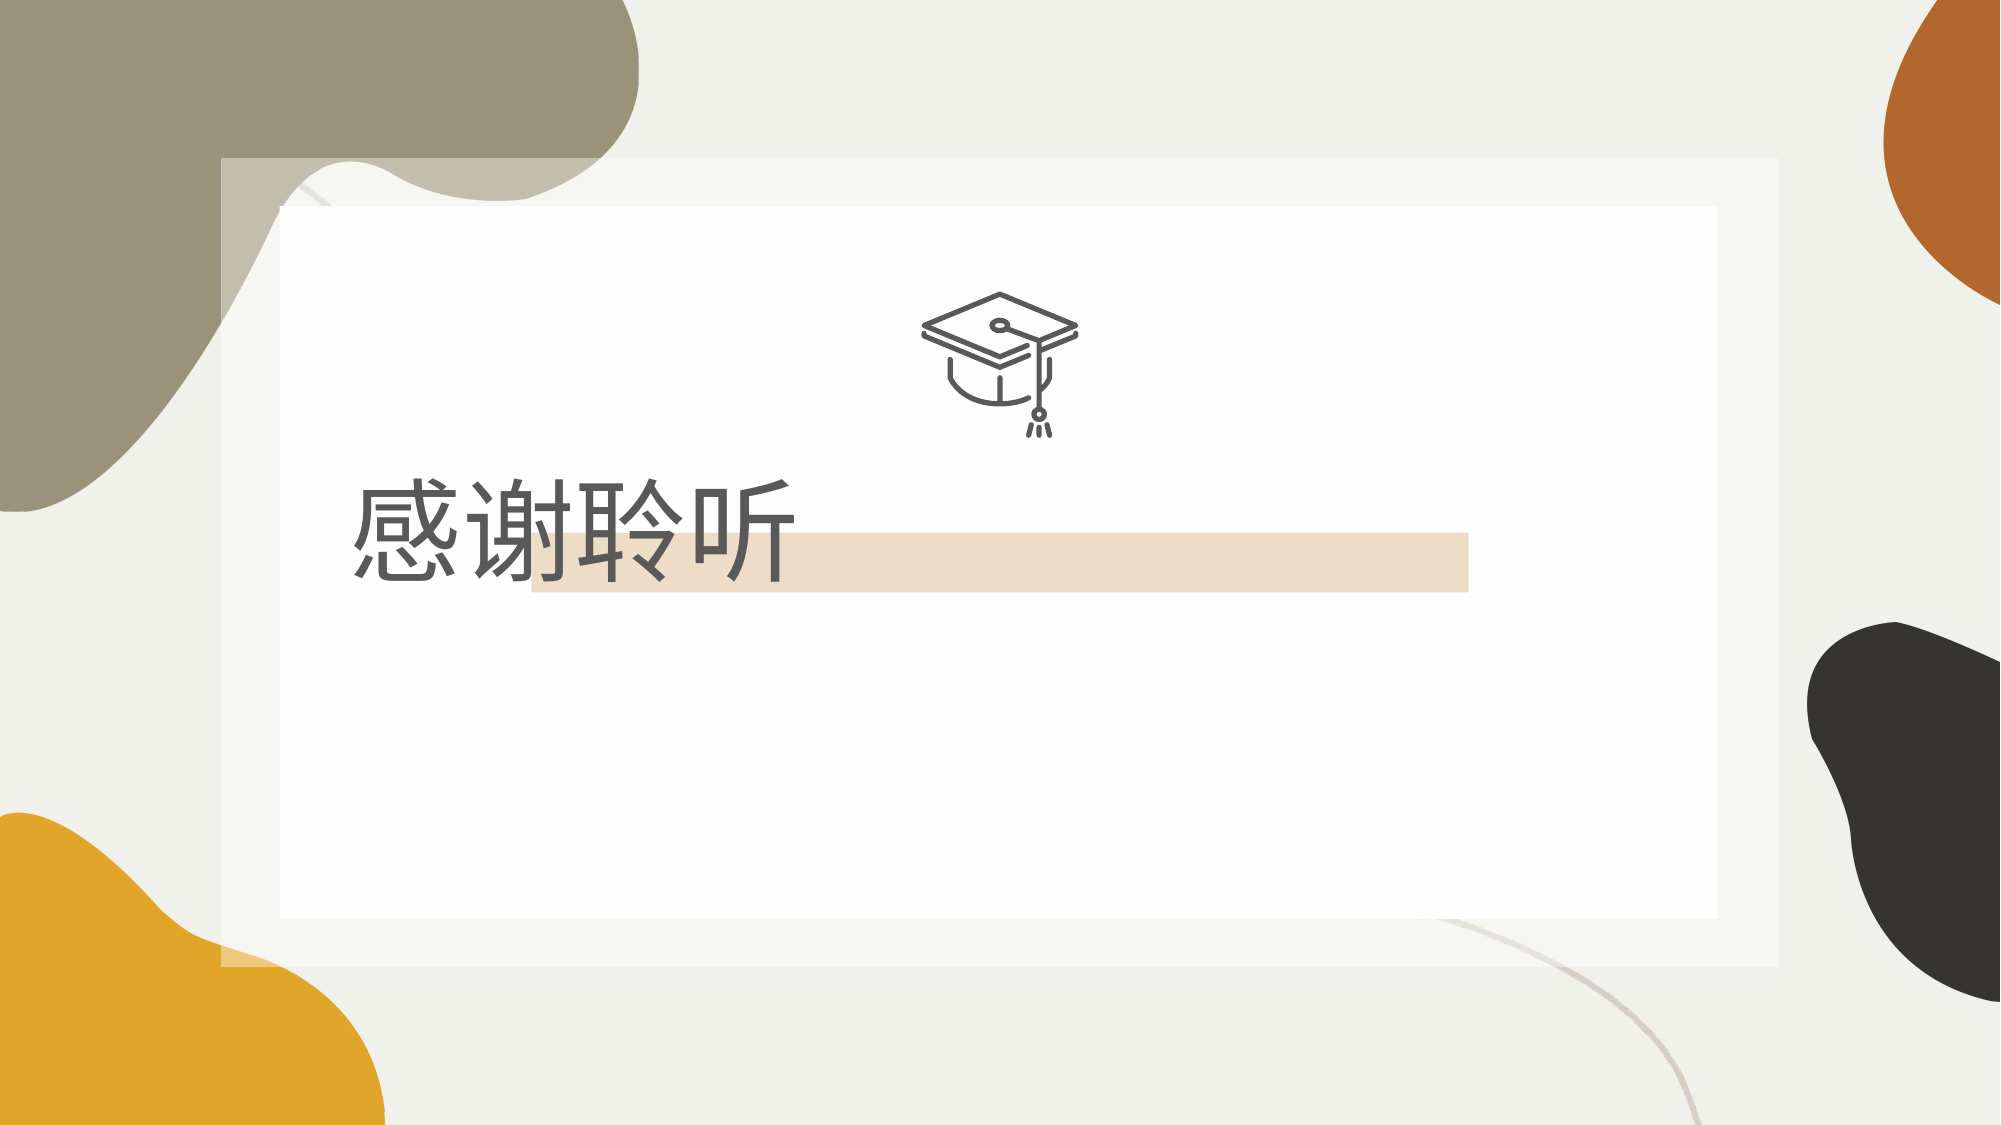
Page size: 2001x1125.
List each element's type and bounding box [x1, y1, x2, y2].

picture [0, 0, 1707, 512]
picture [1807, 622, 2000, 1002]
text_box [221, 158, 1779, 967]
picture [0, 812, 1707, 1125]
picture [1883, 0, 2000, 305]
